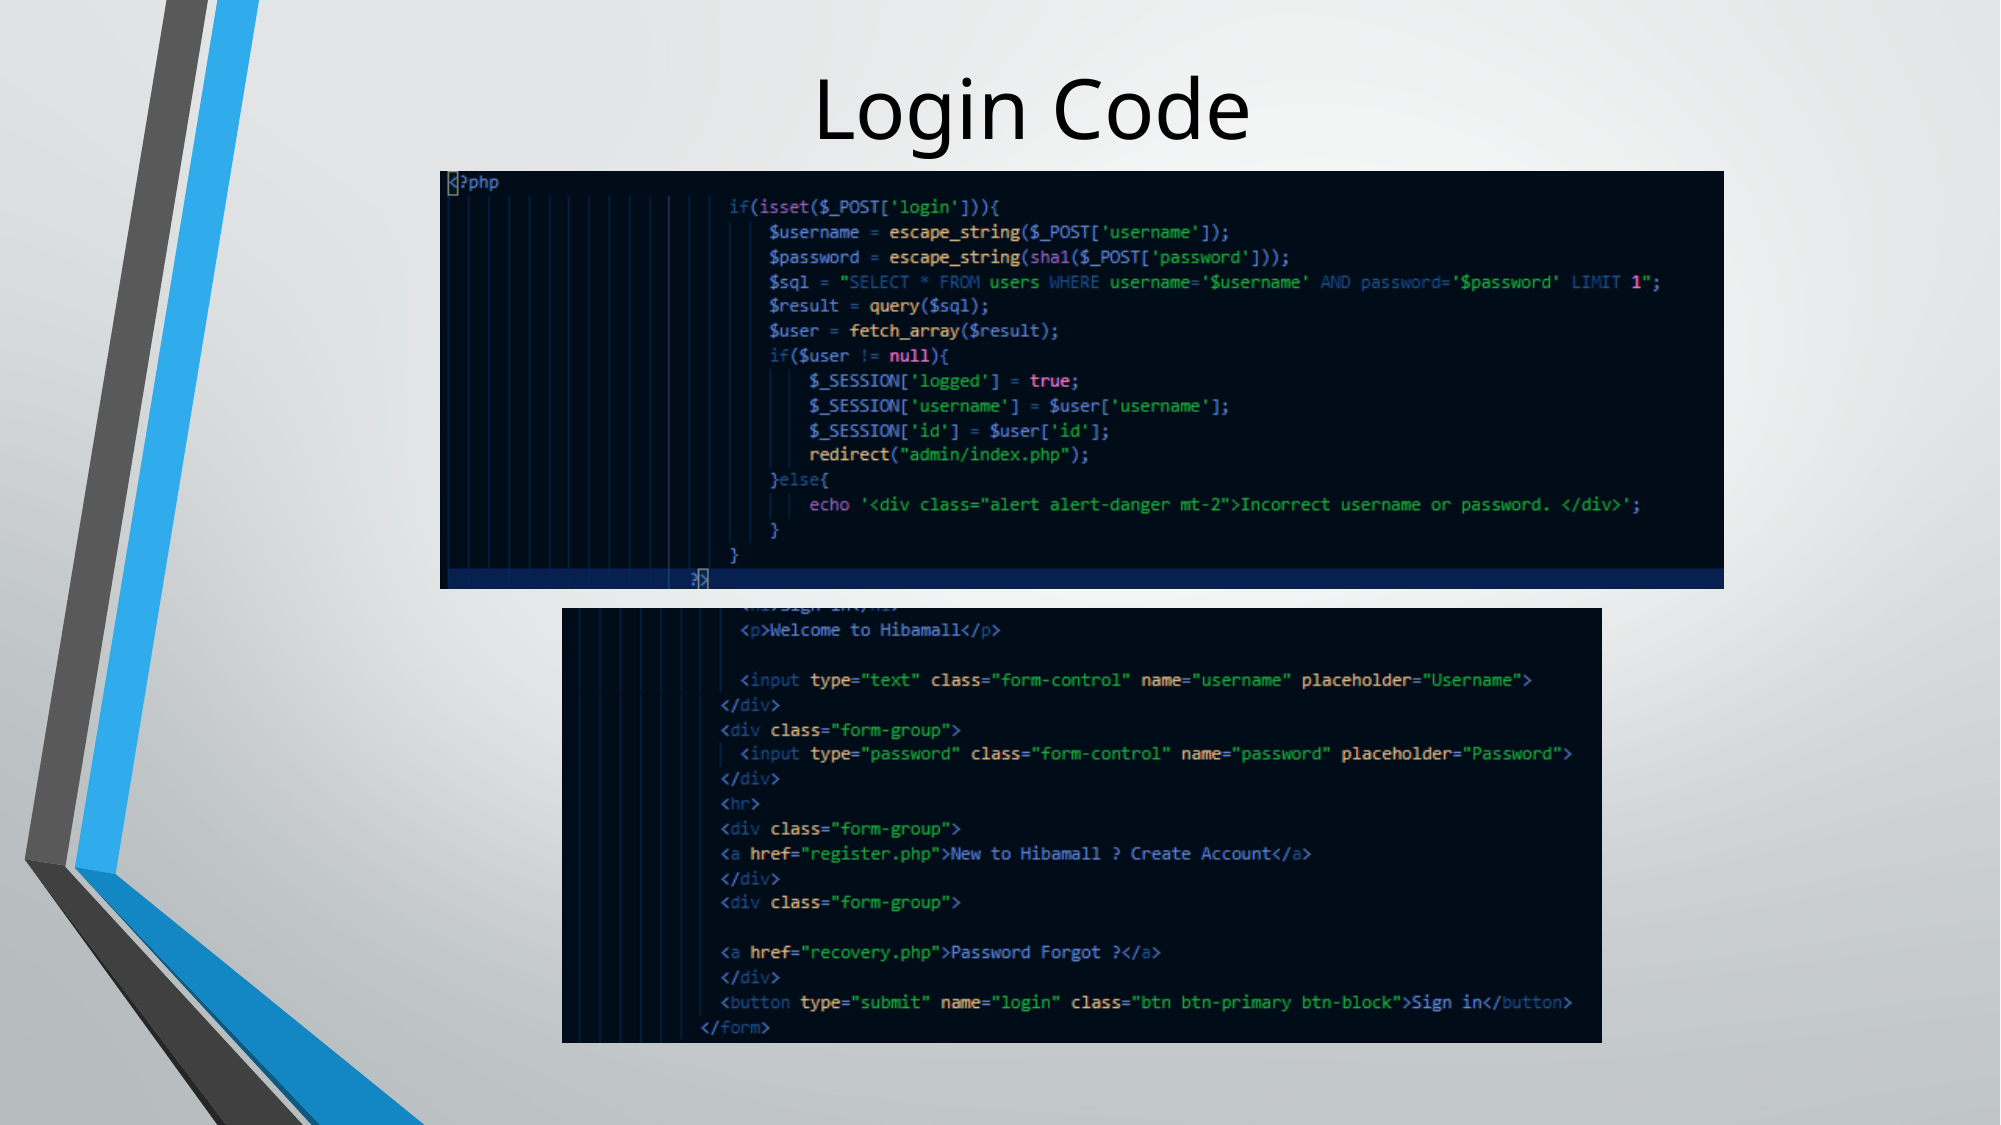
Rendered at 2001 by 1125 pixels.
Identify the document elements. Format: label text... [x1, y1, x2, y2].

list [439, 170, 1724, 589]
title Login Code [211, 21, 1855, 192]
picture [561, 608, 1602, 1044]
